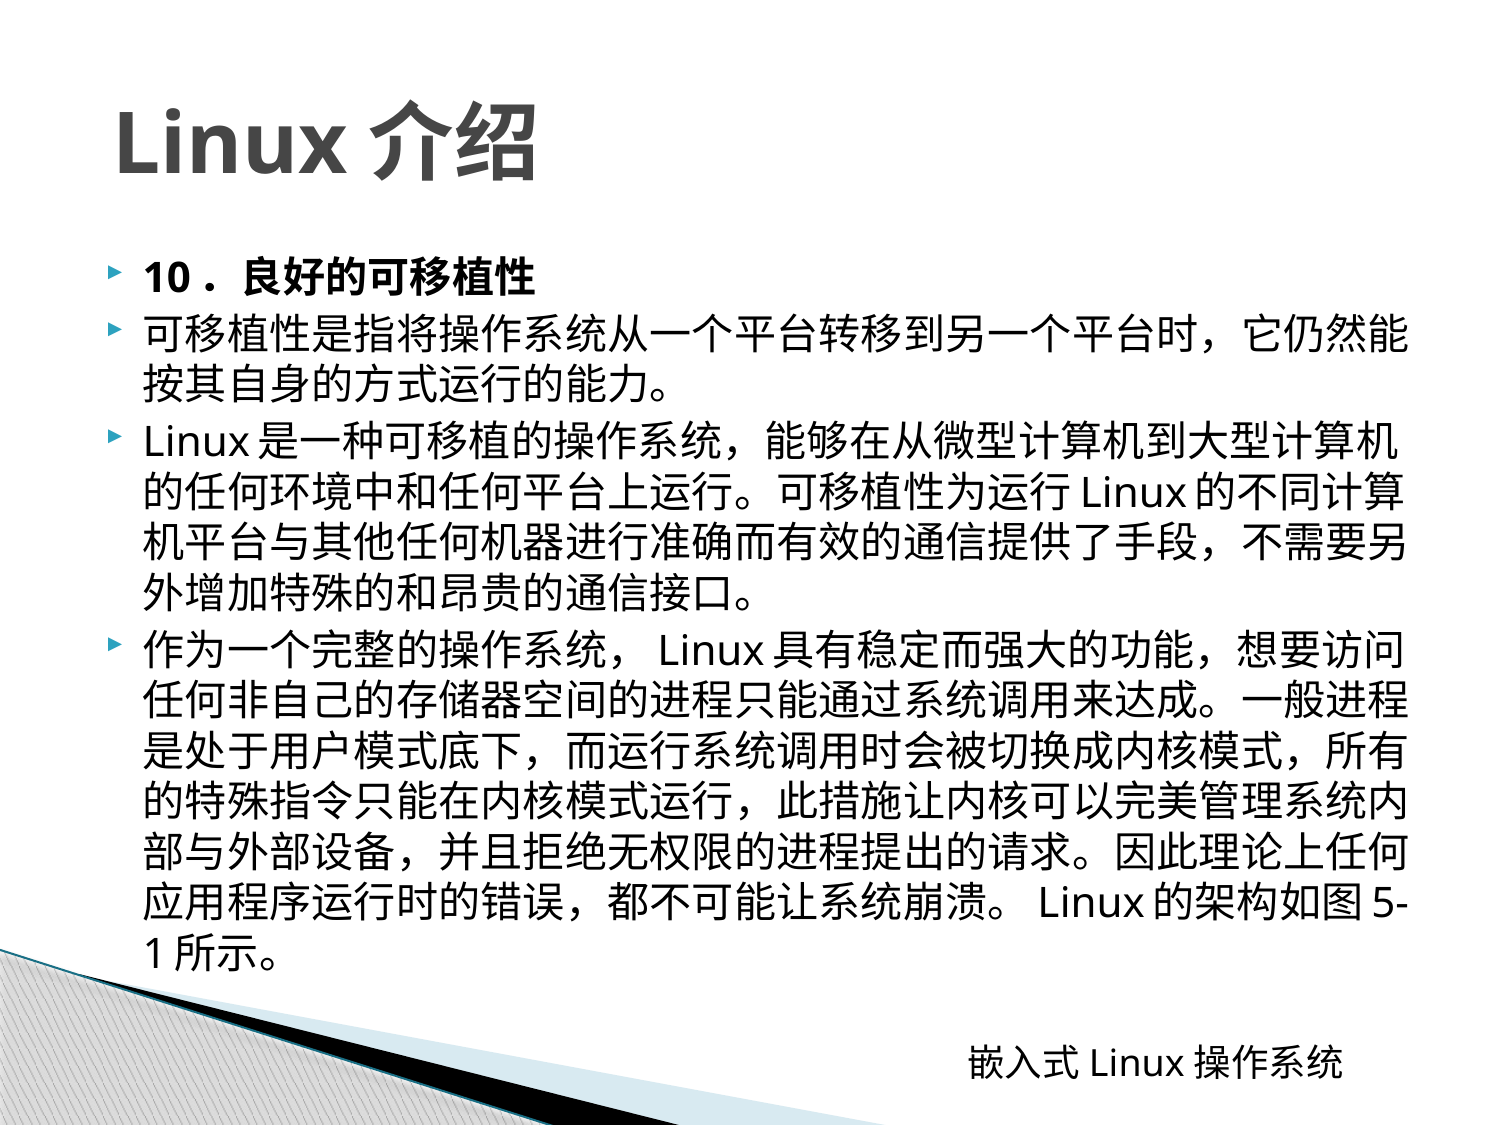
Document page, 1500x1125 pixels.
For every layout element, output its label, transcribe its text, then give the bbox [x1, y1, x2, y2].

text_box 嵌入式Linux操作系统 [867, 1031, 1430, 1091]
list 10．良好的可移植性 可移植性是指将操作系统从一个平台转移到另一个平台时，它仍然能按其自身的方式运行的能力。 Linux是一种可移植的操作系统，能够在从微型计算机到大型计算机的任何环境中和任何平台上运行。可移植性为运行Linux的不同计算机平台与其他任何机器进行准确而有效的通信提供了手段，不需要另外增加特殊的和昂贵的通信接口。 作为一个完整的操作系统，Linux具有稳定而强大的功能，想要访问任何非自己的存储器空间的进程只能通过系统调用来达成。一般进程是处于用户模式底下，而运行系统调用时会被切换成内核模式，所有的特殊指令只能在内核模式运行，此措施让内核可以完美管理系统内部与外部设备，并且拒绝无权限的进程提出的请求。因此理论上任何应用程序运行时的错误，都不可能让系统崩溃。Linux的架构如图5-1所示。 [75, 243, 1425, 986]
title Linux介绍 [75, 45, 1425, 233]
